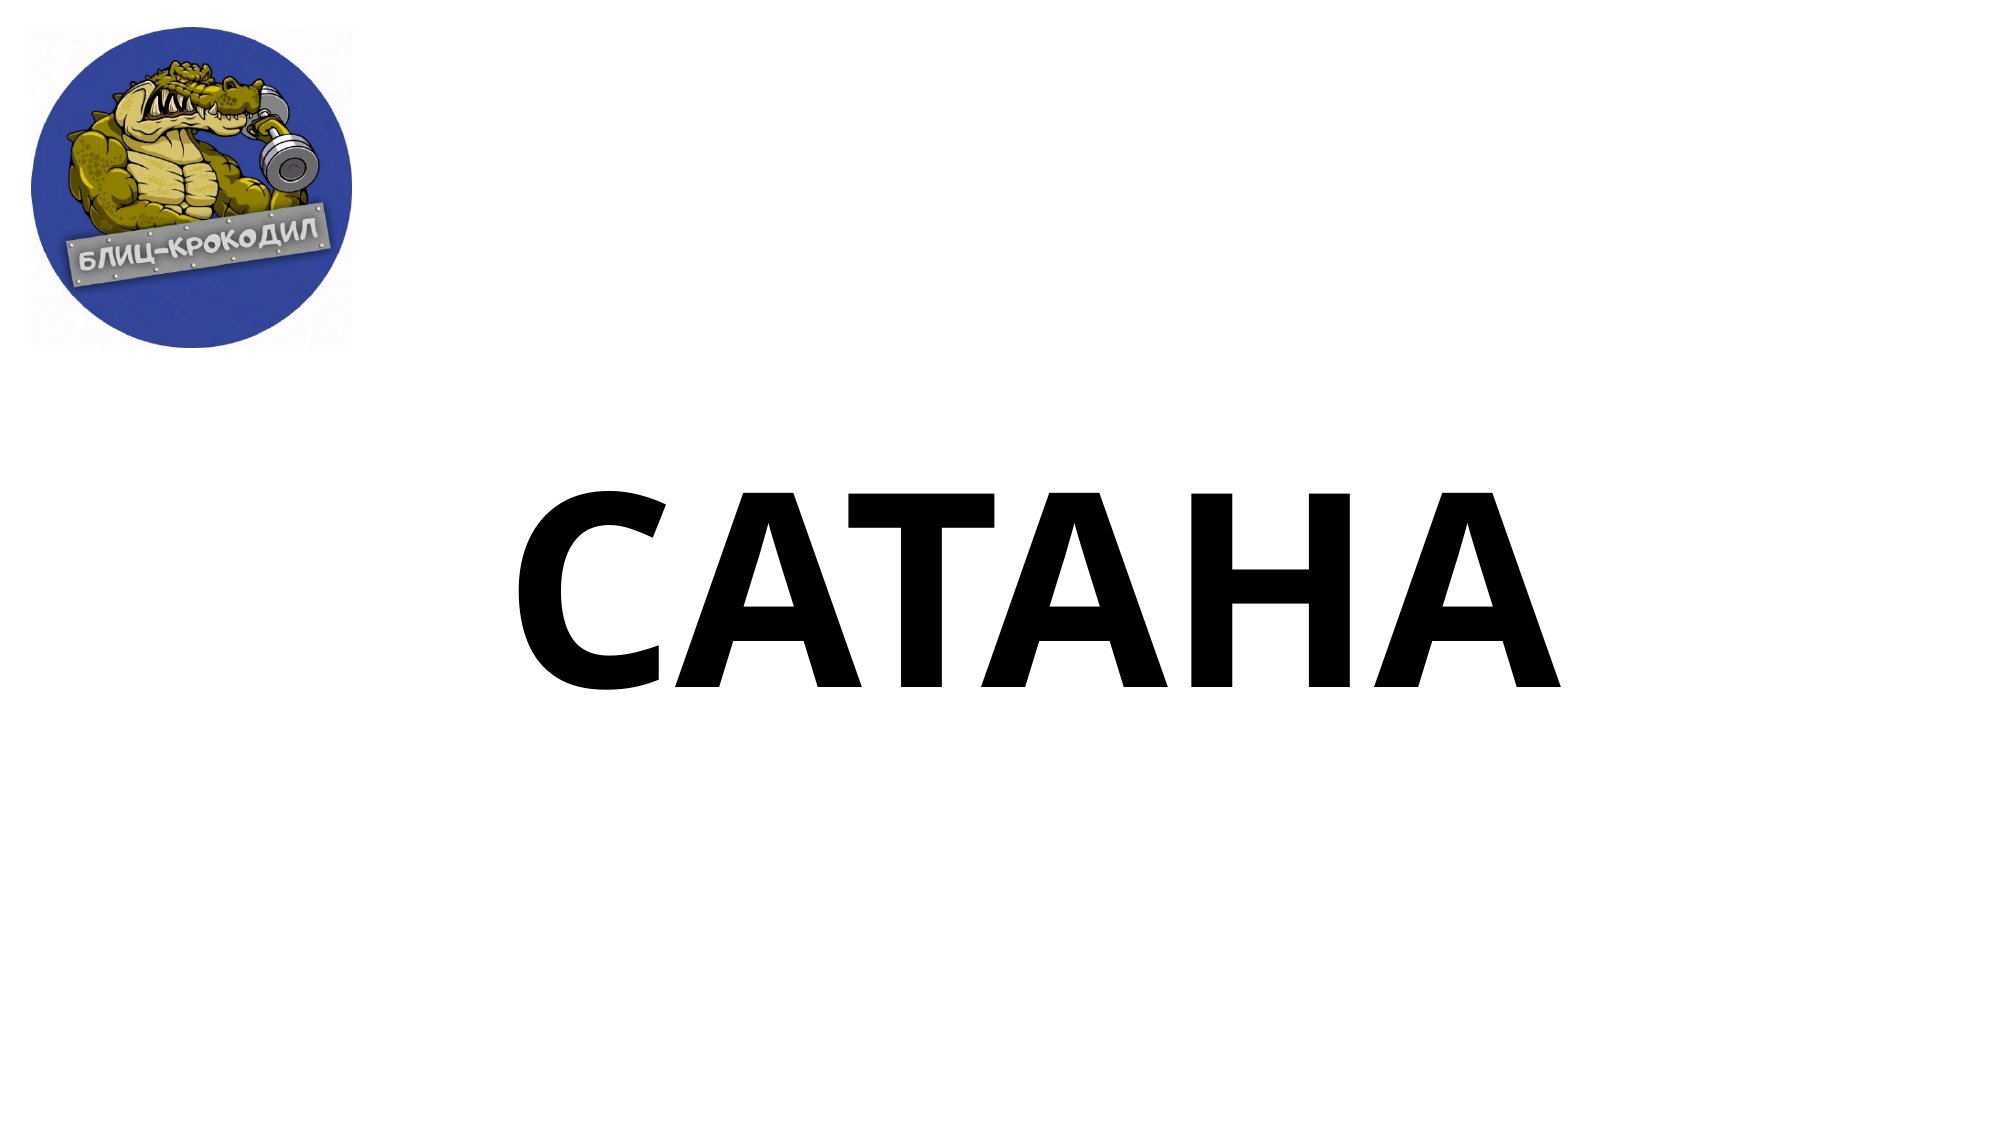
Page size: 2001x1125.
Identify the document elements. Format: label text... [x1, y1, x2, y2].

picture [31, 27, 352, 348]
title САТАНА [282, 361, 1783, 754]
